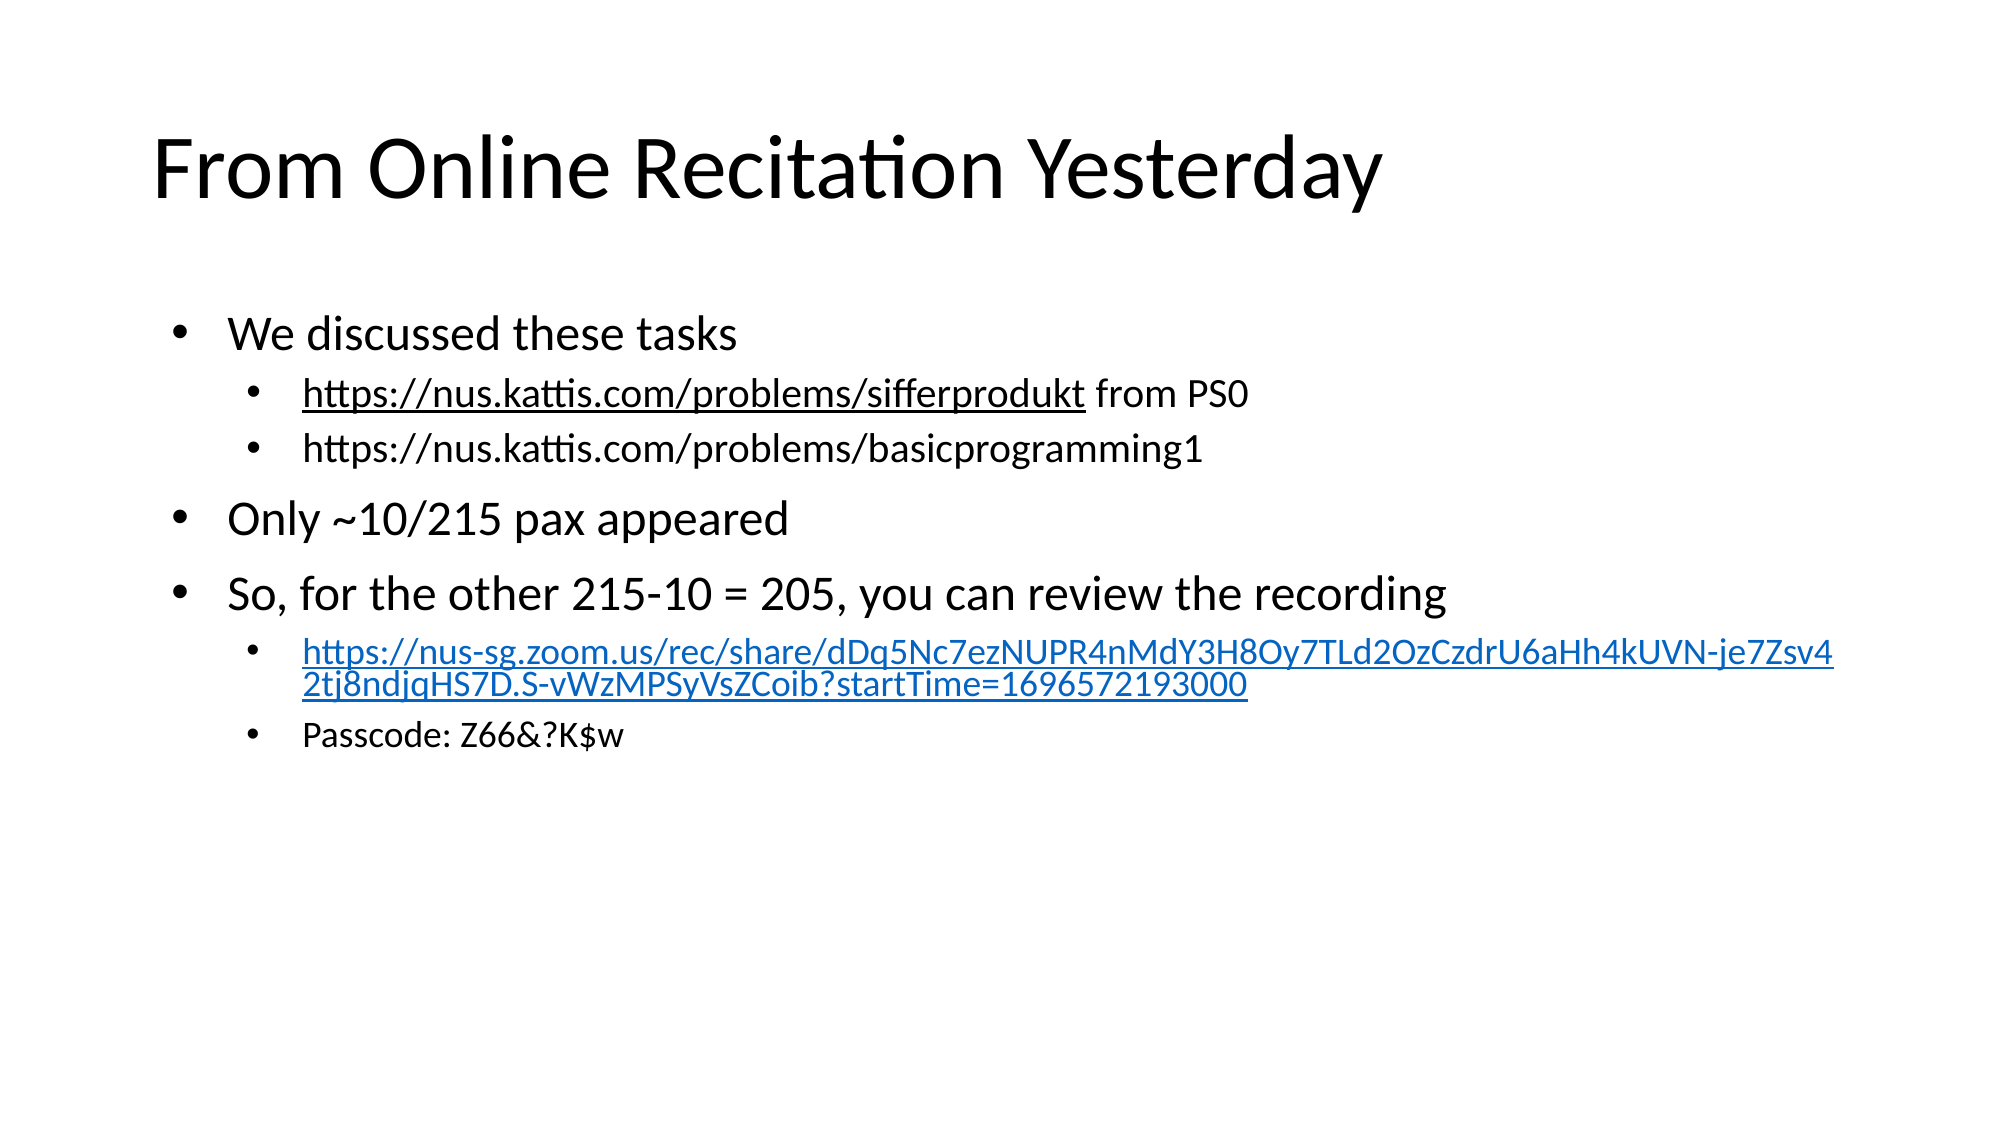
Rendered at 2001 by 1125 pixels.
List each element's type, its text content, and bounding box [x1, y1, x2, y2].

list We discussed these tasks https://nus.kattis.com/problems/sifferprodukt from PS0 https://nus.kattis.com/problems/basicprogramming1 Only ~10/215 pax appeared So, for the other 215-10 = 205, you can review the recording https://nus-sg.zoom.us/rec/share/dDq5Nc7ezNUPR4nMdY3H8Oy7TLd2OzCzdrU6aHh4kUVN-je7Zsv42tj8ndjqHS7D.S-vWzMPSyVsZCoib?startTime=1696572193000 Passcode: Z66&?K$w [137, 299, 1863, 1014]
title From Online Recitation Yesterday [137, 59, 1863, 278]
